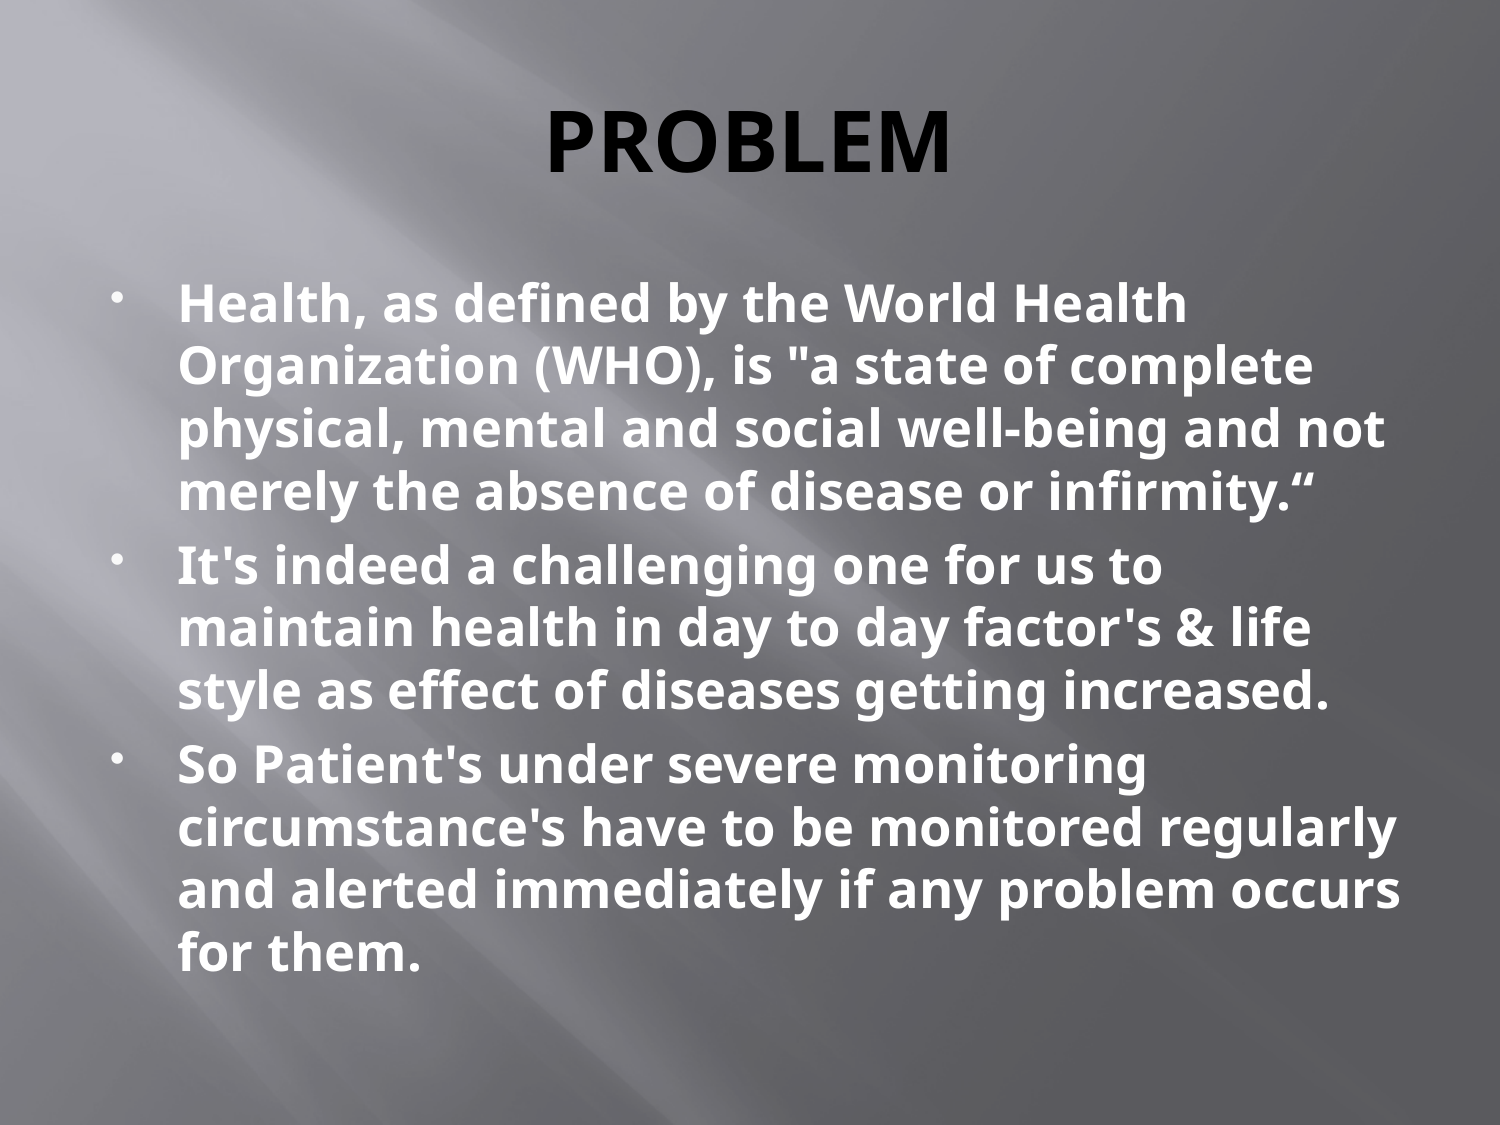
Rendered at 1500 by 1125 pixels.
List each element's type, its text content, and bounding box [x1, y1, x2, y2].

title PROBLEM [75, 45, 1425, 233]
list Health, as defined by the World Health Organization (WHO), is "a state of complete physical, mental and social well-being and not merely the absence of disease or infirmity.“ It's indeed a challenging one for us to maintain health in day to day factor's & life style as effect of diseases getting increased. So Patient's under severe monitoring circumstance's have to be monitored regularly and alerted immediately if any problem occurs for them. [75, 262, 1425, 1035]
